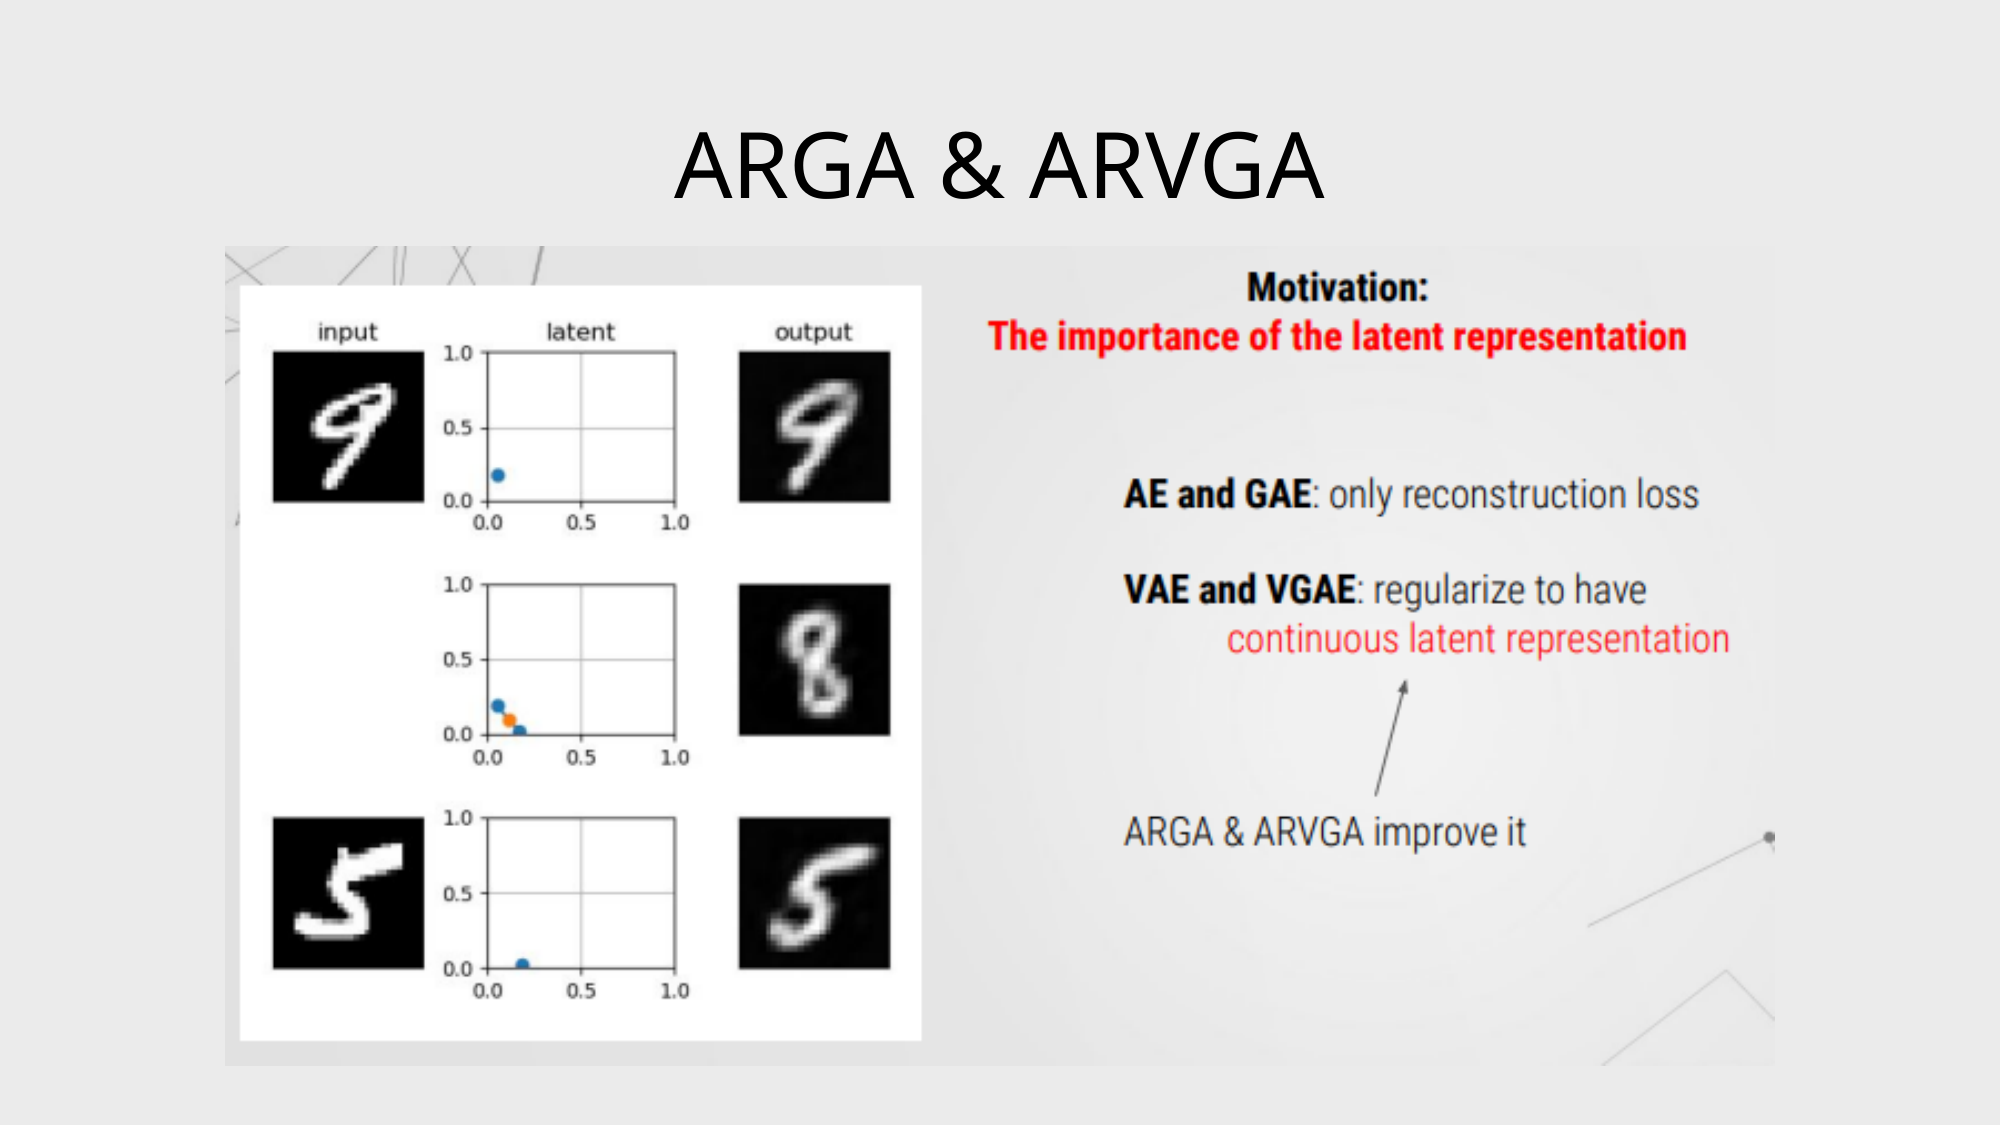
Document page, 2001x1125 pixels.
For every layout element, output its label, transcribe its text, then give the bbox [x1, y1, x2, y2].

picture [225, 246, 1775, 1066]
title ARGA & ARVGA [137, 59, 1863, 278]
